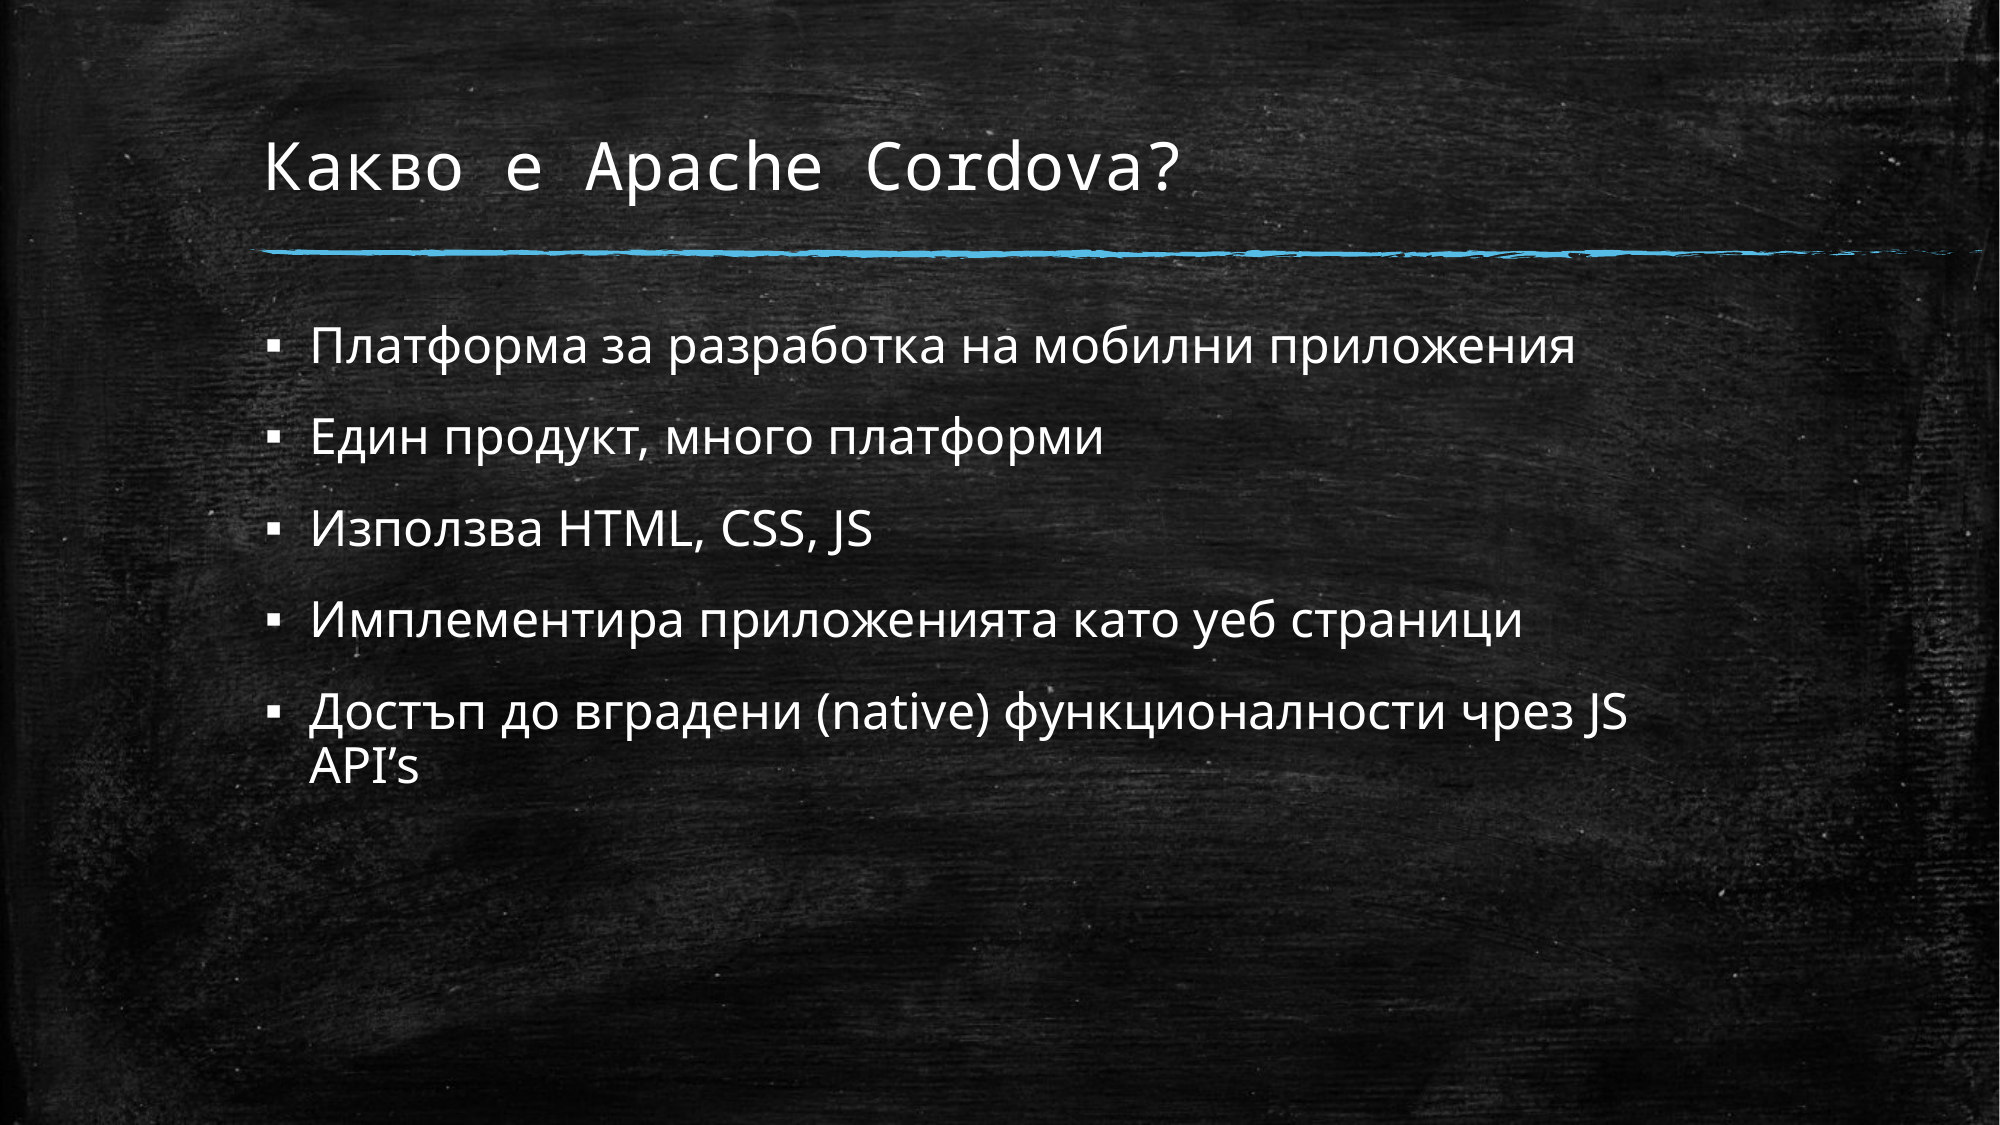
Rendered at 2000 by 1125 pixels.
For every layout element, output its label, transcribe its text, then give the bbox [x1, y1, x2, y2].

list Платформа за разработка на мобилни приложения Един продукт, много платформи Използва HTML, CSS, JS Имплементира приложенията като уеб страници Достъп до вградени (native) функционалности чрез JS API’s [249, 312, 1750, 1013]
title Какво е Apache Cordova? [249, 45, 1750, 213]
